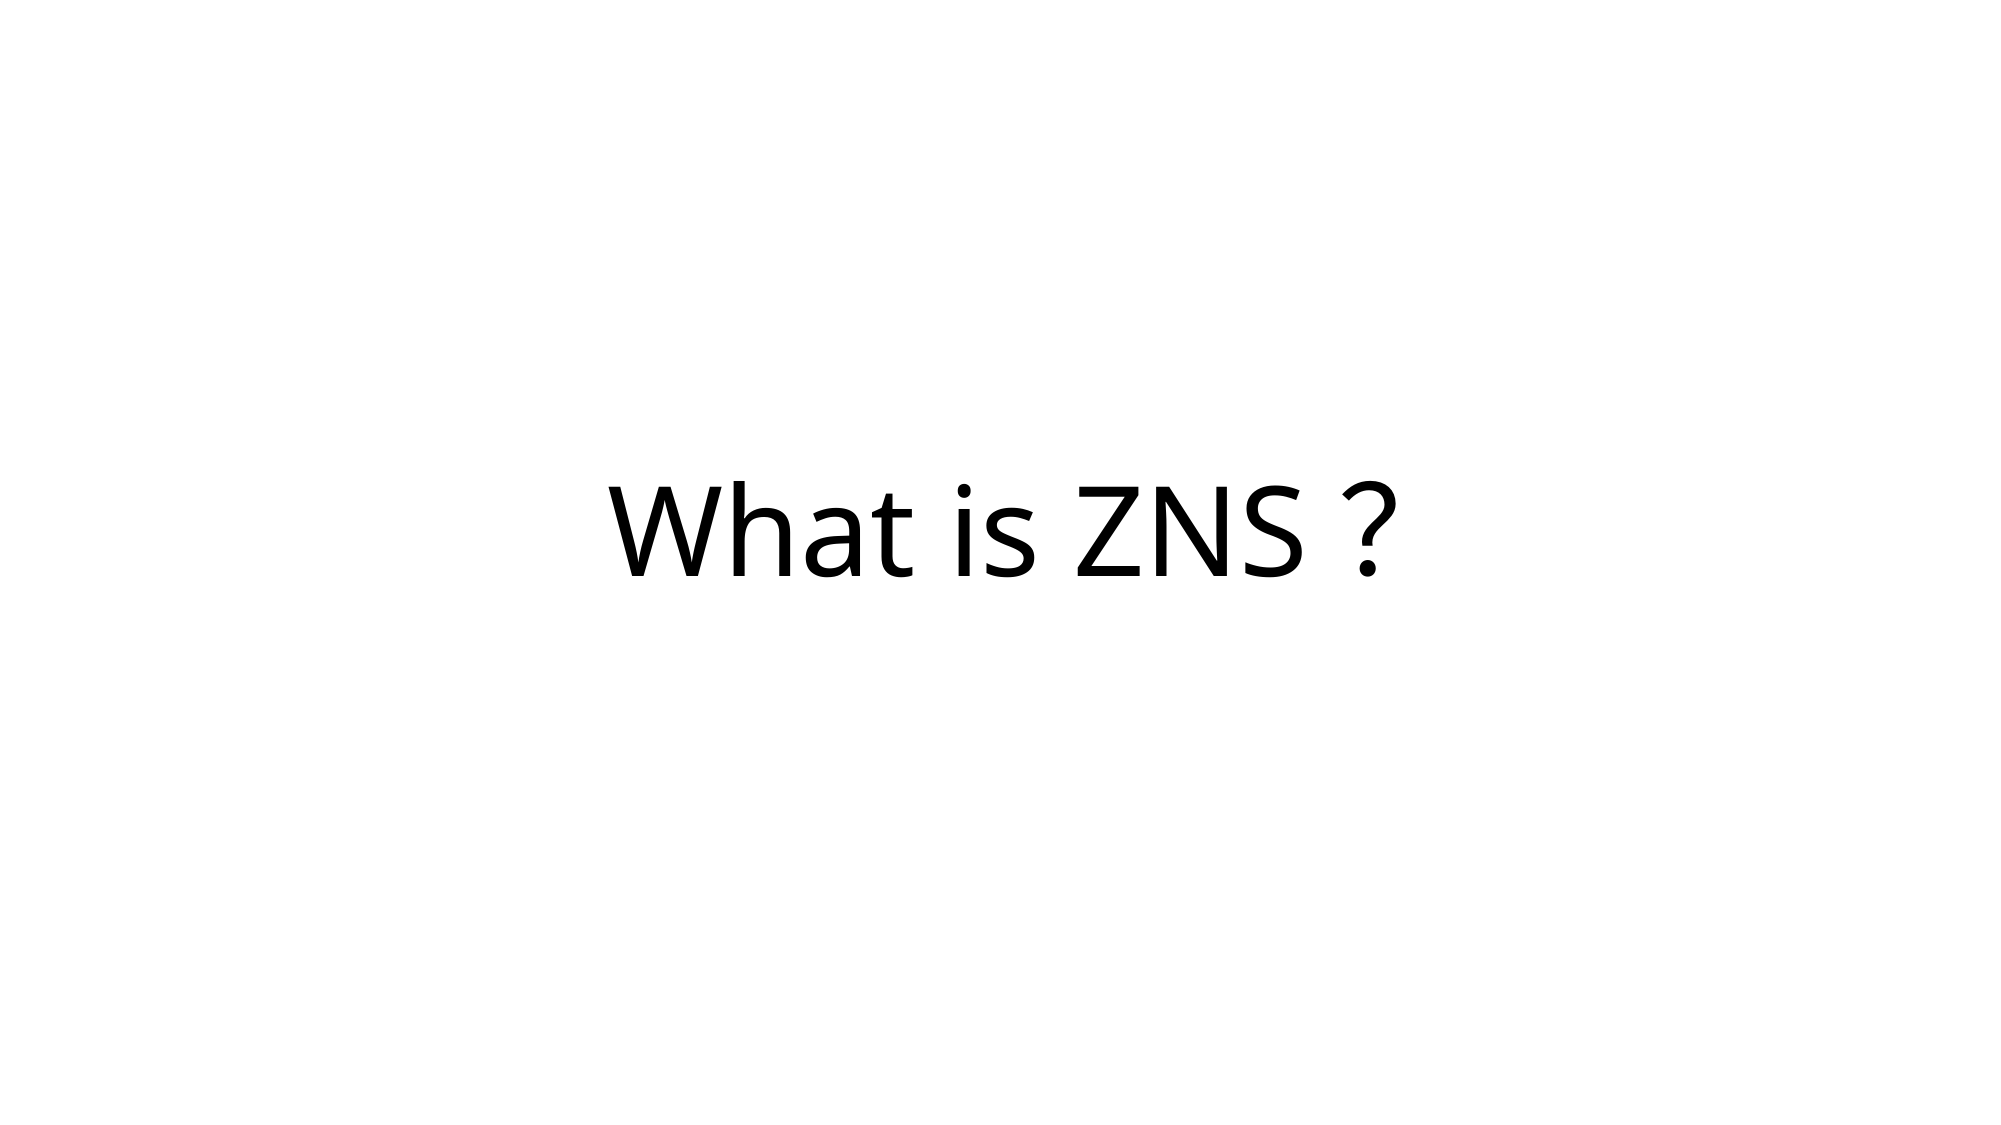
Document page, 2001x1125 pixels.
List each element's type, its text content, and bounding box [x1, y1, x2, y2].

title What is ZNS？ [285, 219, 1786, 612]
